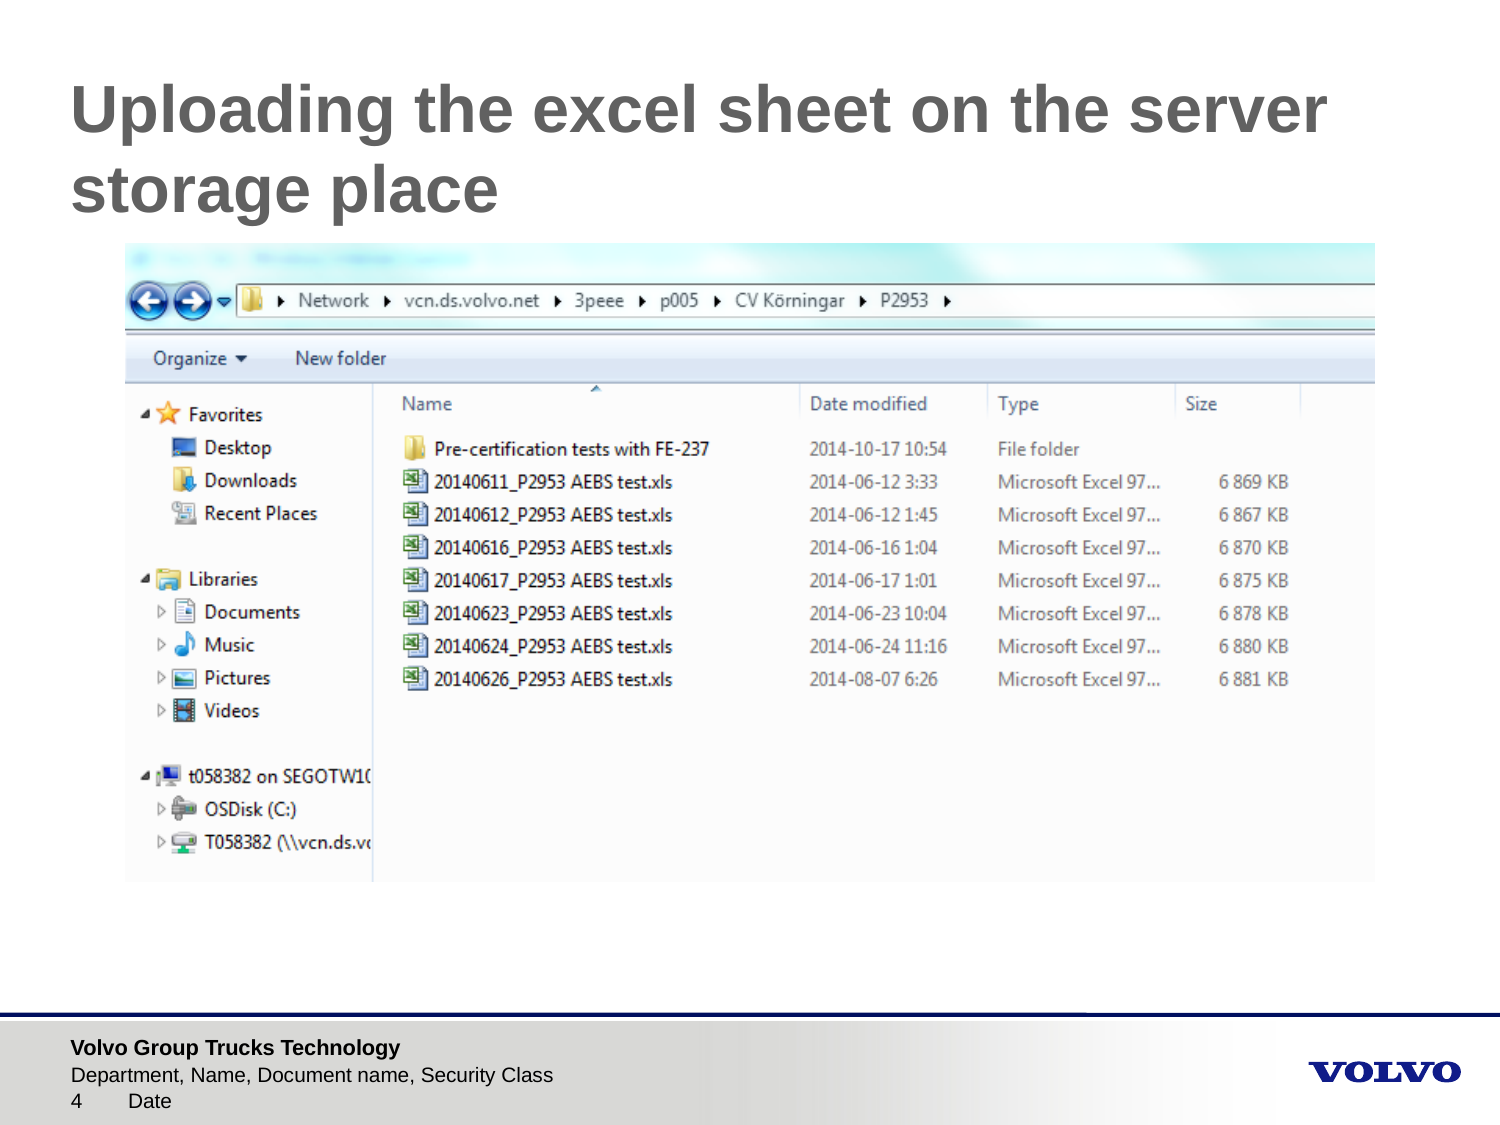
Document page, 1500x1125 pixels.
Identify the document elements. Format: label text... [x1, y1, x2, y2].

slide_number Date [113, 1085, 508, 1120]
title Uploading the excel sheet on the server storage place [55, 58, 1406, 246]
footer Department, Name, Document name, Security Class [55, 1054, 1184, 1090]
slide_number 4 [55, 1085, 139, 1121]
picture [125, 243, 1375, 882]
picture [0, 1021, 1308, 1125]
